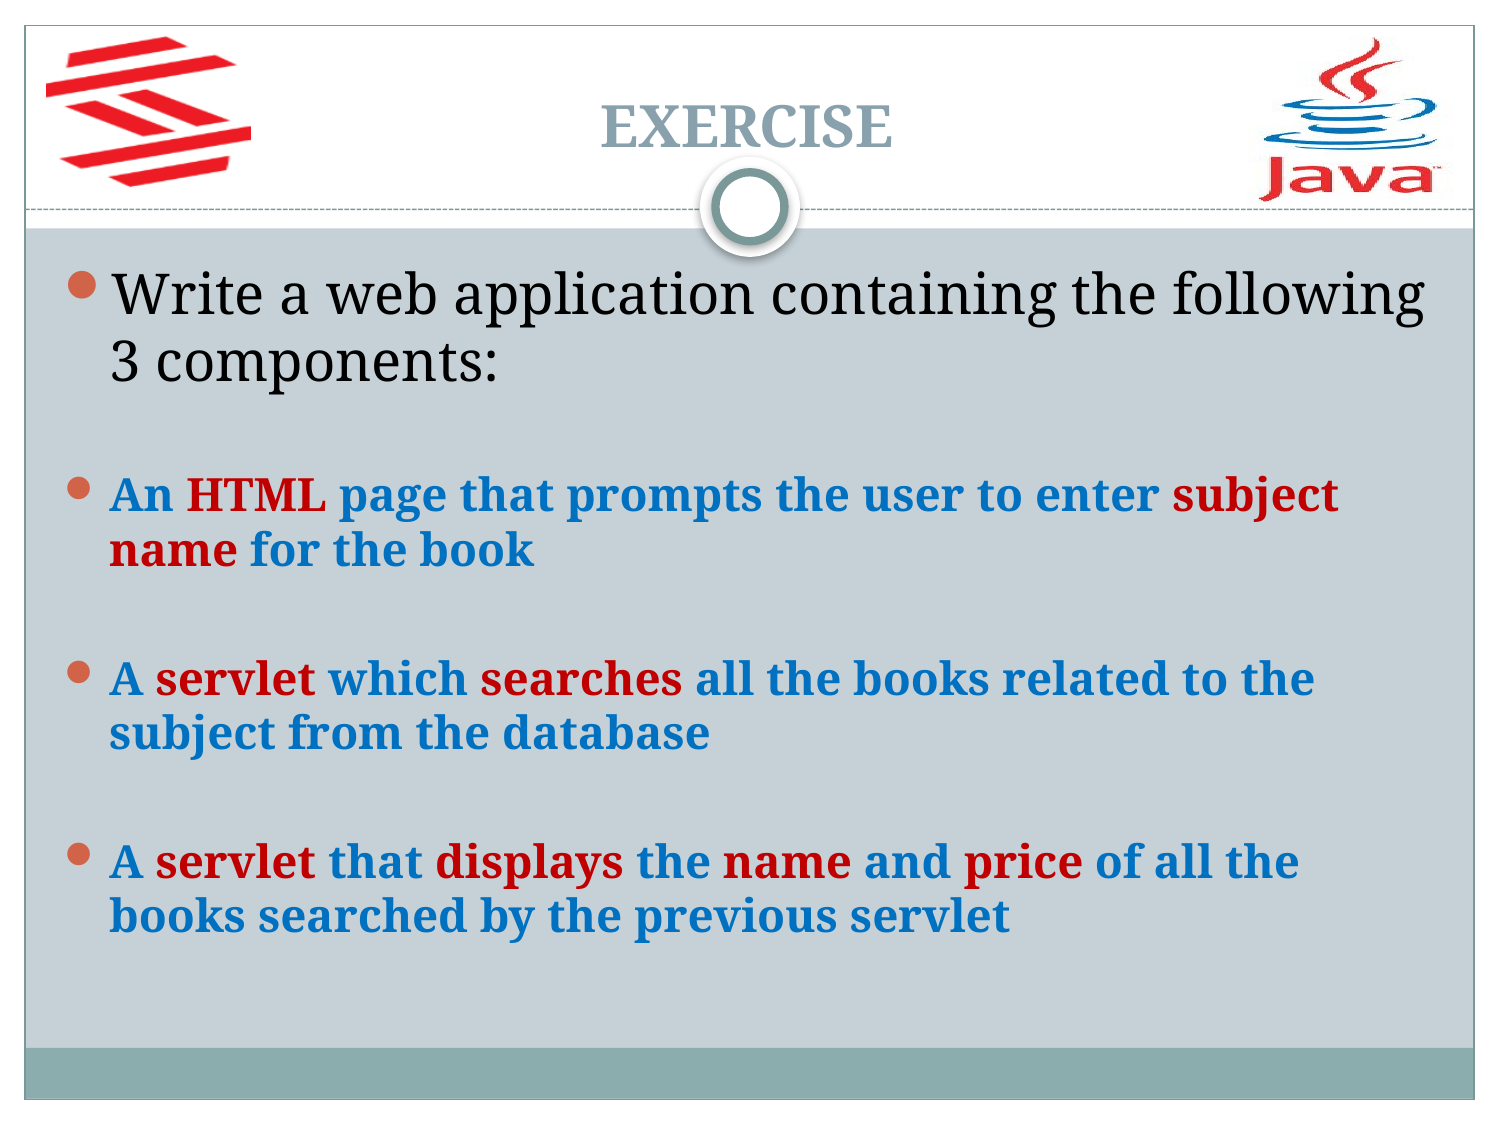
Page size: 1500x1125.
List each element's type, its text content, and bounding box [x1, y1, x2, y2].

text_box EXERCISE [433, 82, 1211, 167]
picture [1218, 30, 1471, 209]
list Write a web application containing the following 3 components: An HTML page that prompts the user to enter subject name for the book A servlet which searches all the books related to the subject from the database A servlet that displays the name and price of all the books searched by the previous servlet [49, 250, 1445, 1001]
title [46, 23, 1447, 186]
picture [46, 34, 252, 195]
